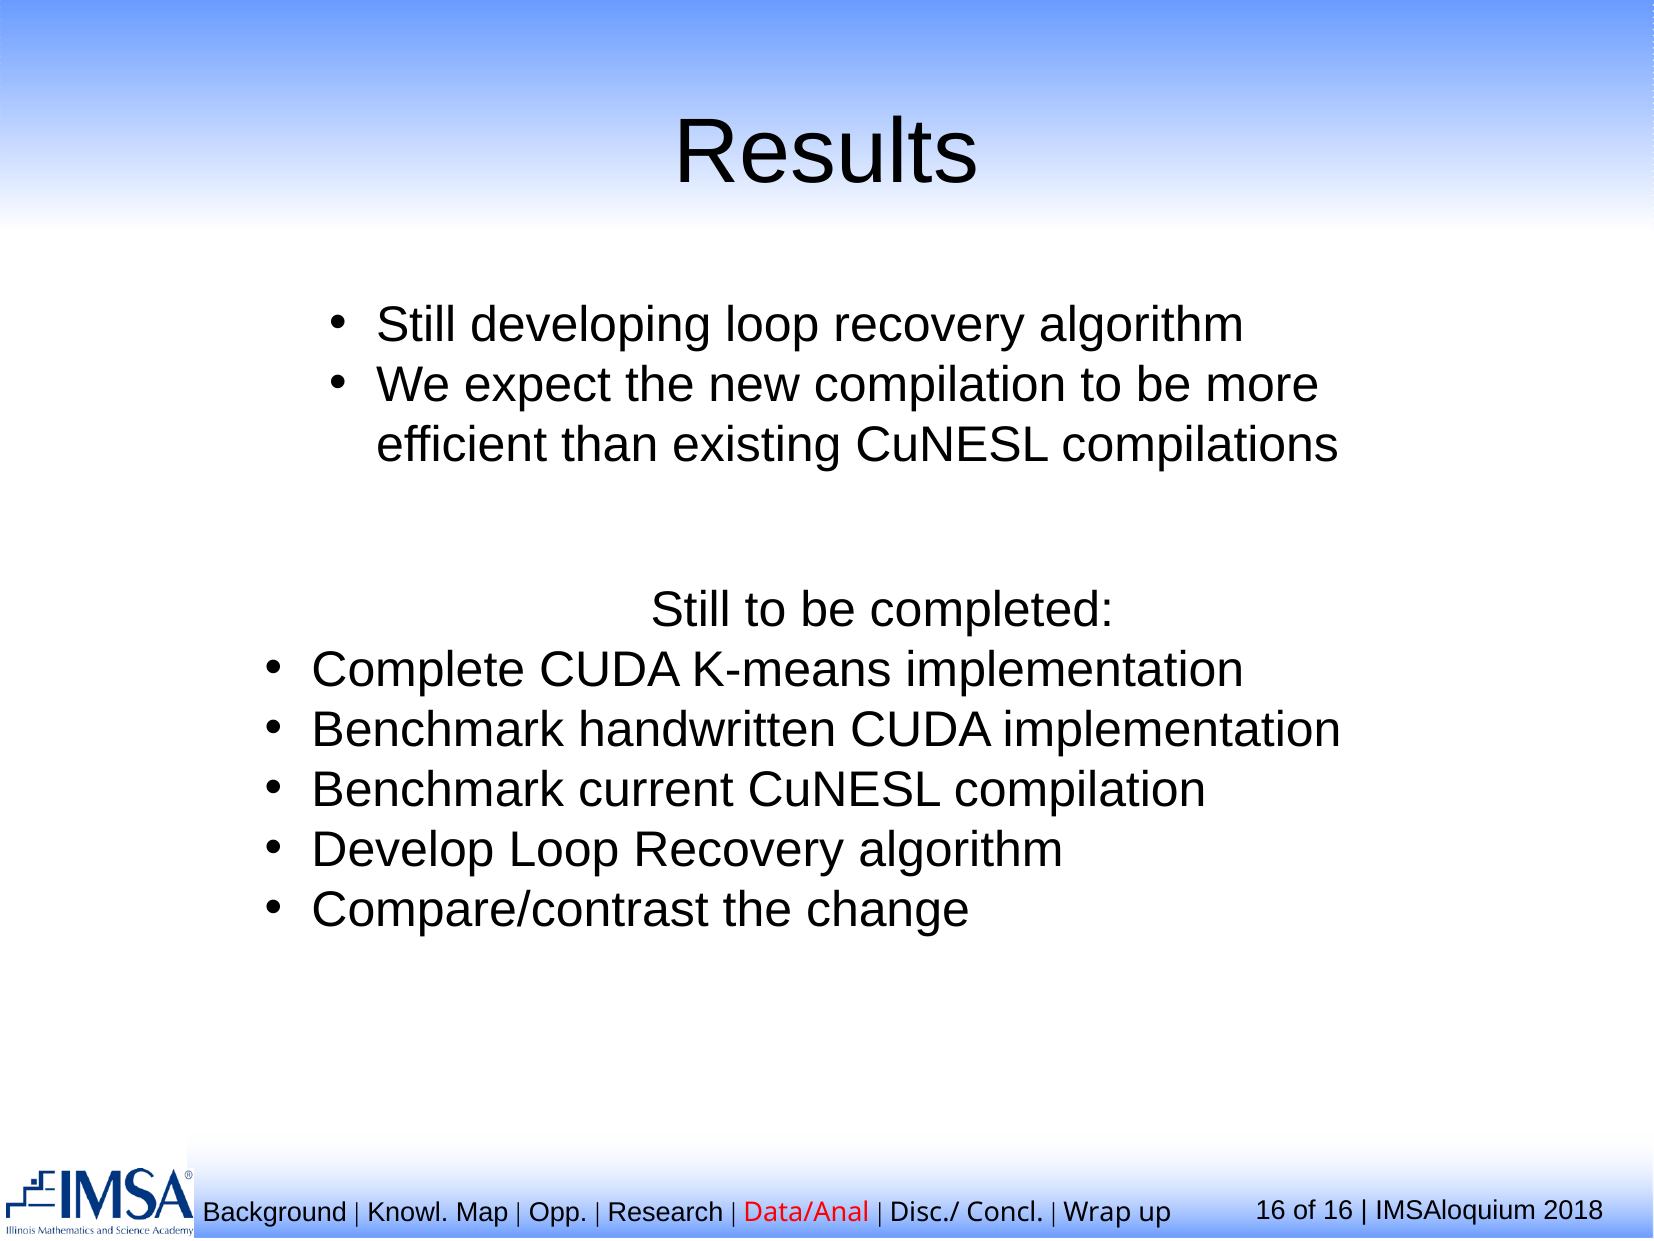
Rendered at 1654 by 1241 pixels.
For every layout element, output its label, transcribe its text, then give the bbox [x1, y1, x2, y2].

text_box Background | Knowl. Map | Opp. | Research | Data/Anal | Disc./ Concl. | Wrap up [197, 1182, 1217, 1240]
text_box Still to be completed: Complete CUDA K-means implementation Benchmark handwritten CUDA implementation Benchmark current CuNESL compilation Develop Loop Recovery algorithm Compare/contrast the change [249, 569, 1516, 948]
text_box [186, 1131, 1654, 1239]
text_box ‹#› of 16 | IMSAloquium 2018 [1240, 1186, 1654, 1234]
text_box [0, 0, 1654, 233]
picture [5, 1168, 194, 1240]
title Results [15, 82, 1638, 196]
text_box Still developing loop recovery algorithm We expect the new compilation to be more efficient than existing CuNESL compilations [314, 283, 1401, 569]
